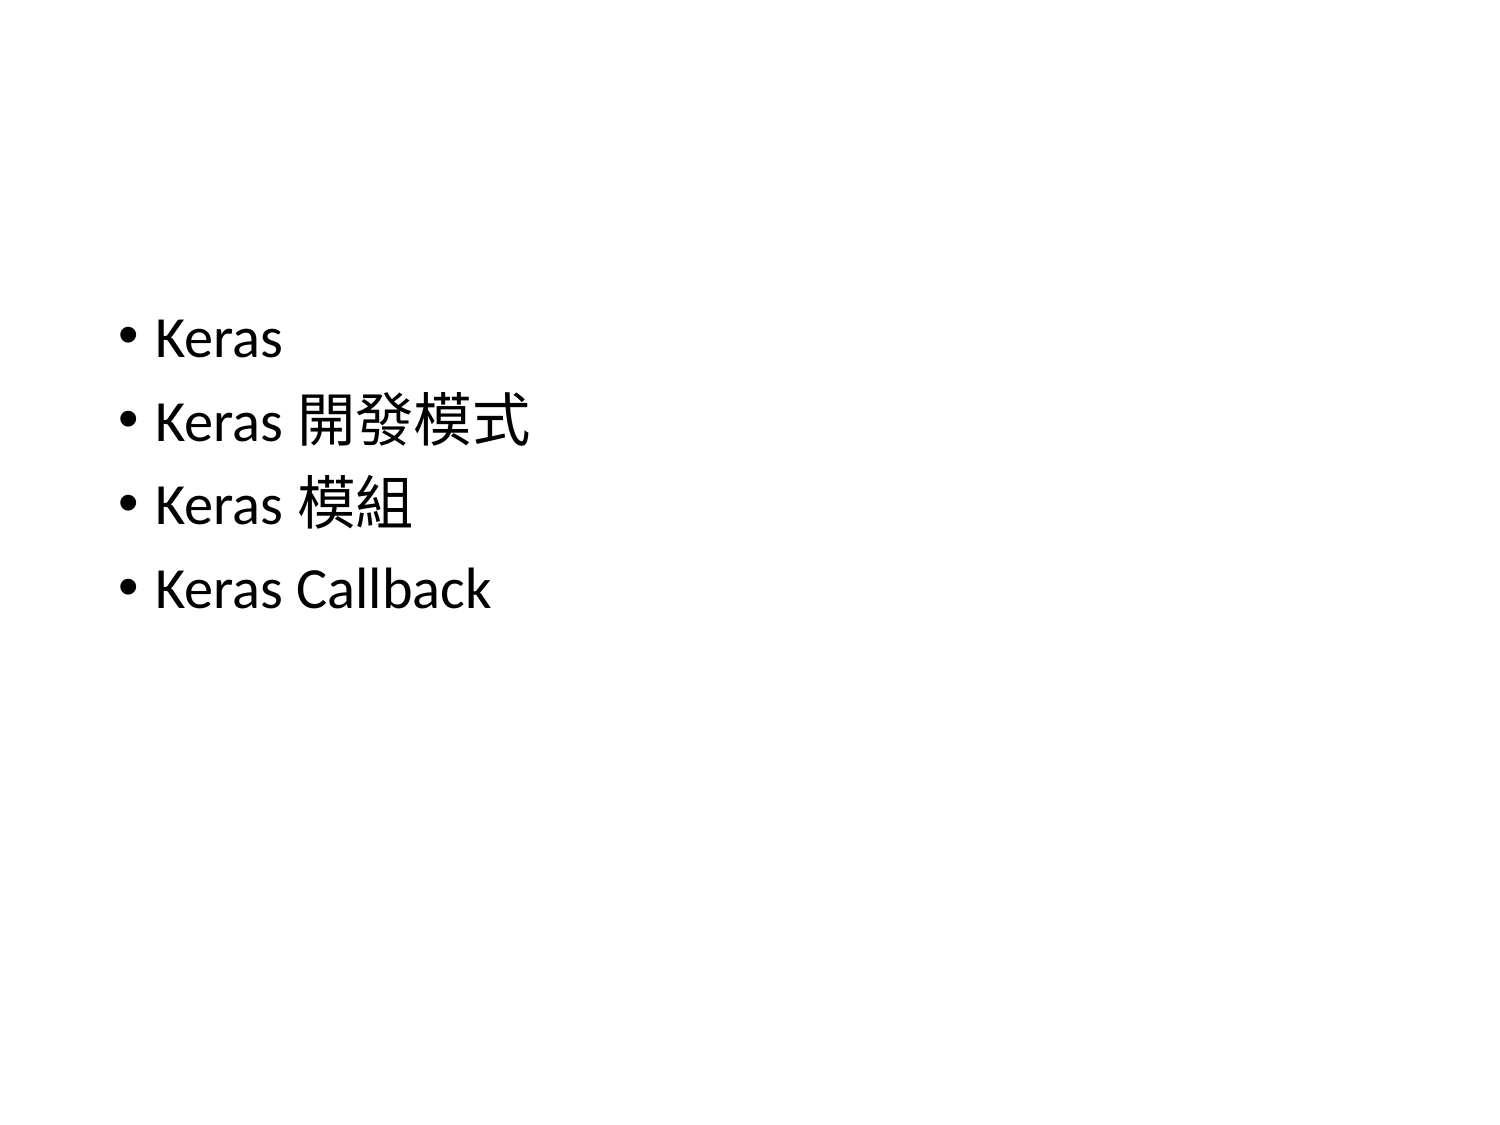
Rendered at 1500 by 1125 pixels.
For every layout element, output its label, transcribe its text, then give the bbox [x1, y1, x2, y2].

list Keras Keras開發模式 Keras模組 Keras Callback [103, 299, 1397, 1014]
